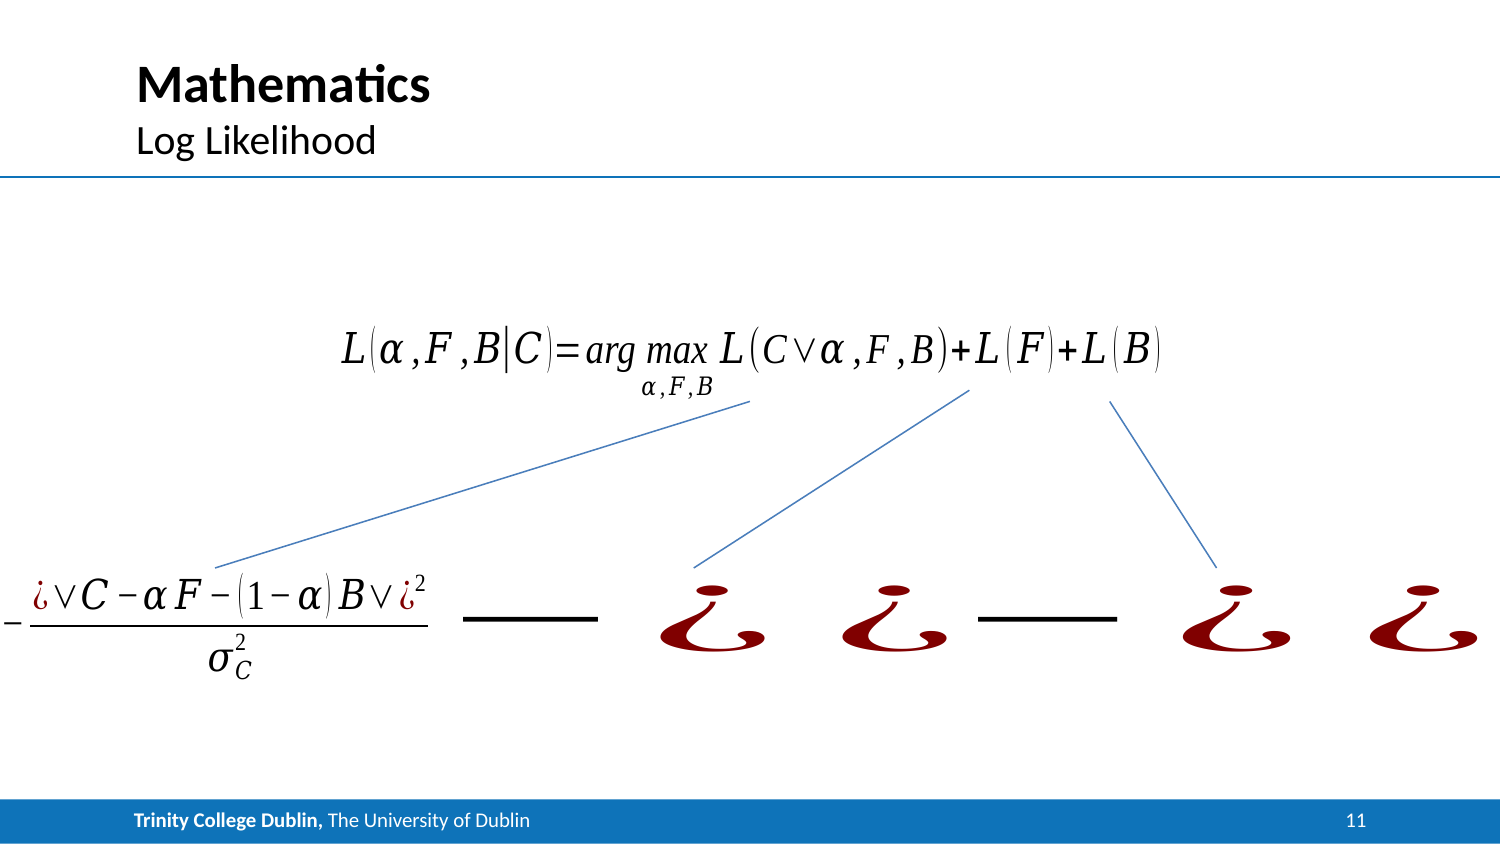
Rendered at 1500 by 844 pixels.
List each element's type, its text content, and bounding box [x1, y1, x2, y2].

list Log Likelihood [135, 112, 1367, 147]
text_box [1109, 401, 1217, 569]
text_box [693, 390, 970, 569]
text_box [214, 401, 688, 569]
slide_number 11 [1318, 800, 1367, 833]
title Mathematics [135, 44, 1367, 112]
